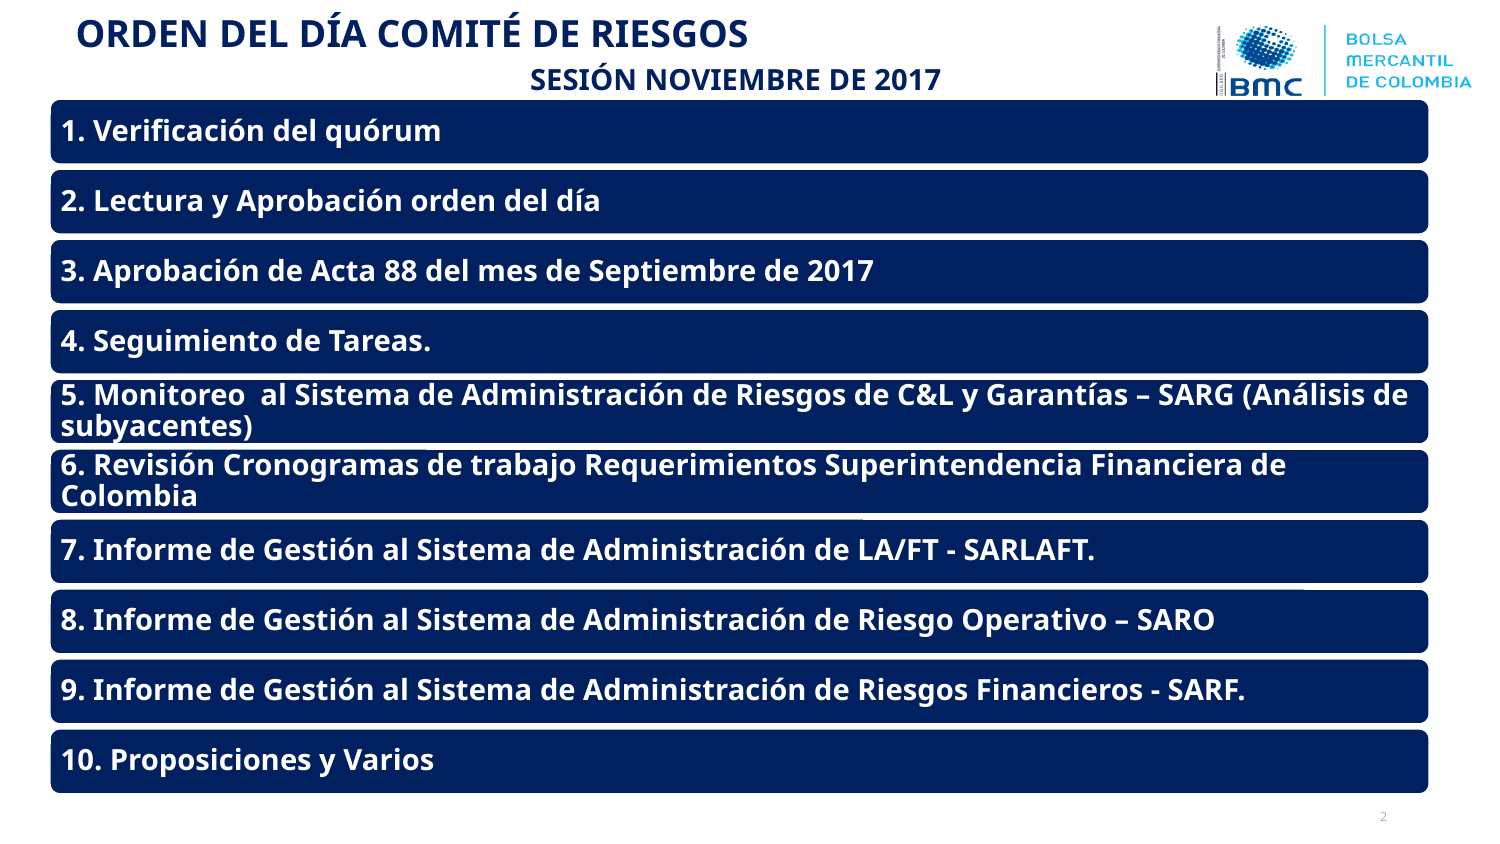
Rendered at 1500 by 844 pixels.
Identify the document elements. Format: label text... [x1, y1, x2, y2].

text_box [48, 97, 1431, 796]
picture [1228, 25, 1474, 101]
text_box ORDEN DEL DÍA COMITÉ DE RIESGOS [0, 0, 919, 68]
text_box SESIÓN NOVIEMBRE DE 2017 [488, 60, 991, 96]
picture [1216, 26, 1226, 95]
